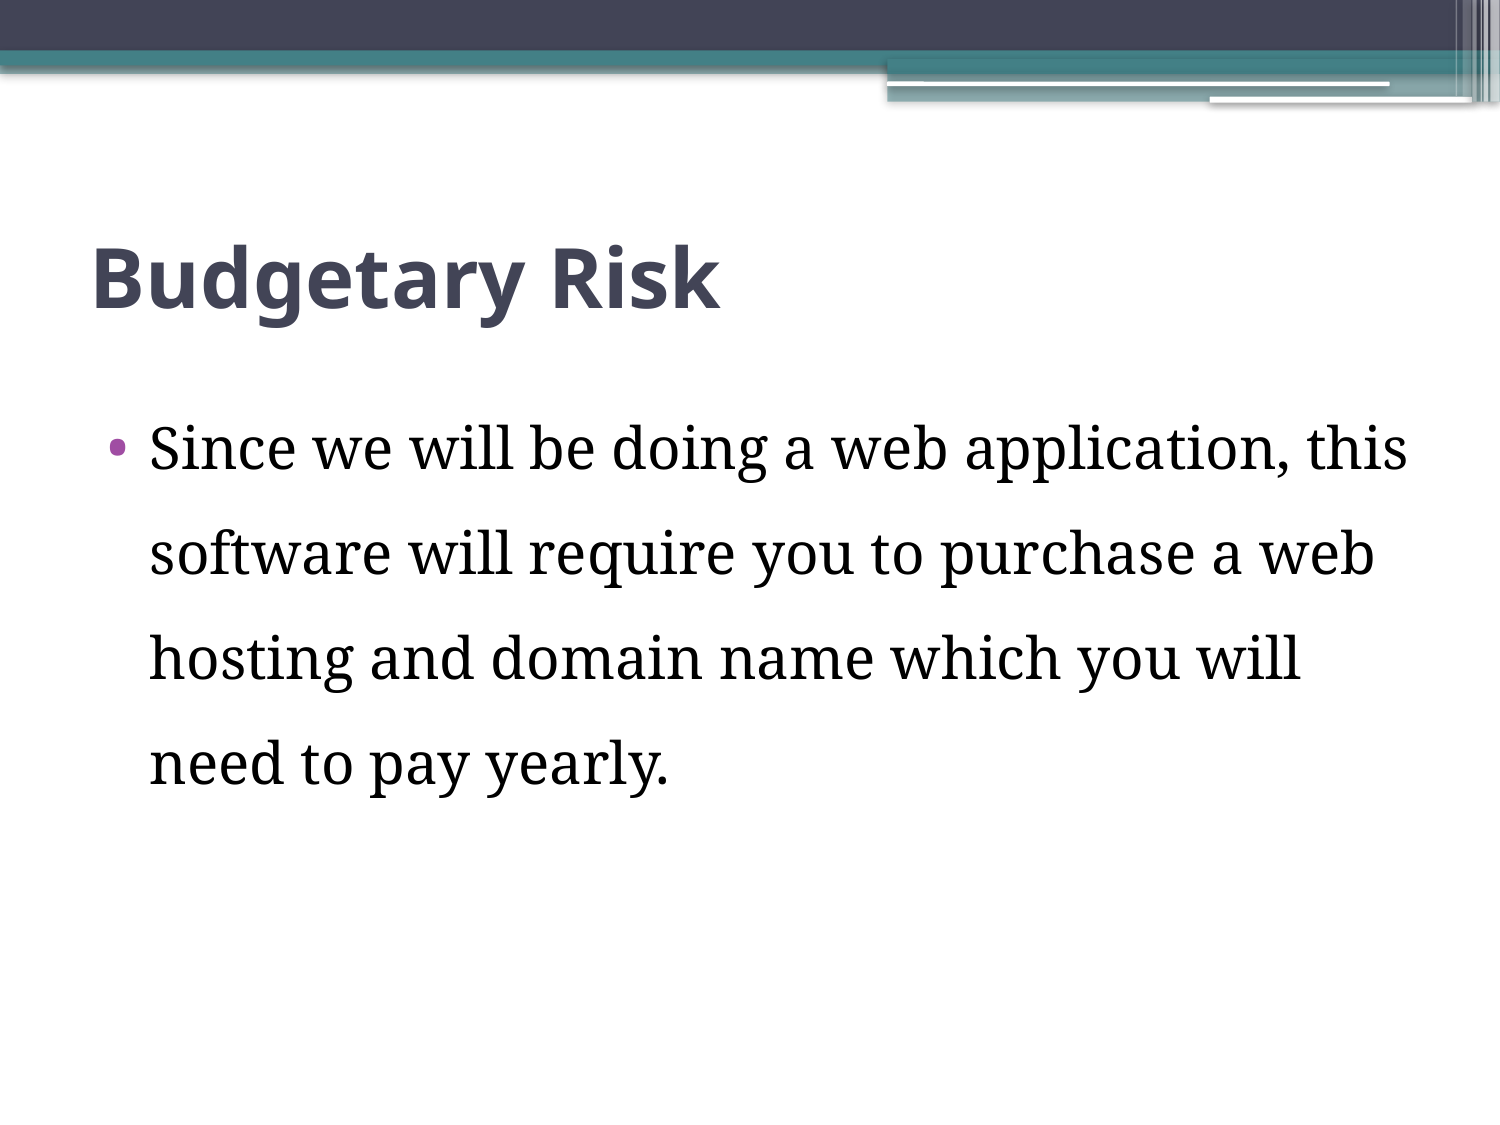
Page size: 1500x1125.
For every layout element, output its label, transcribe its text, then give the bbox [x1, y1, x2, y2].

title Budgetary Risk [75, 187, 1425, 363]
list Since we will be doing a web application, this software will require you to purchase a web hosting and domain name which you will need to pay yearly. [75, 368, 1425, 1079]
